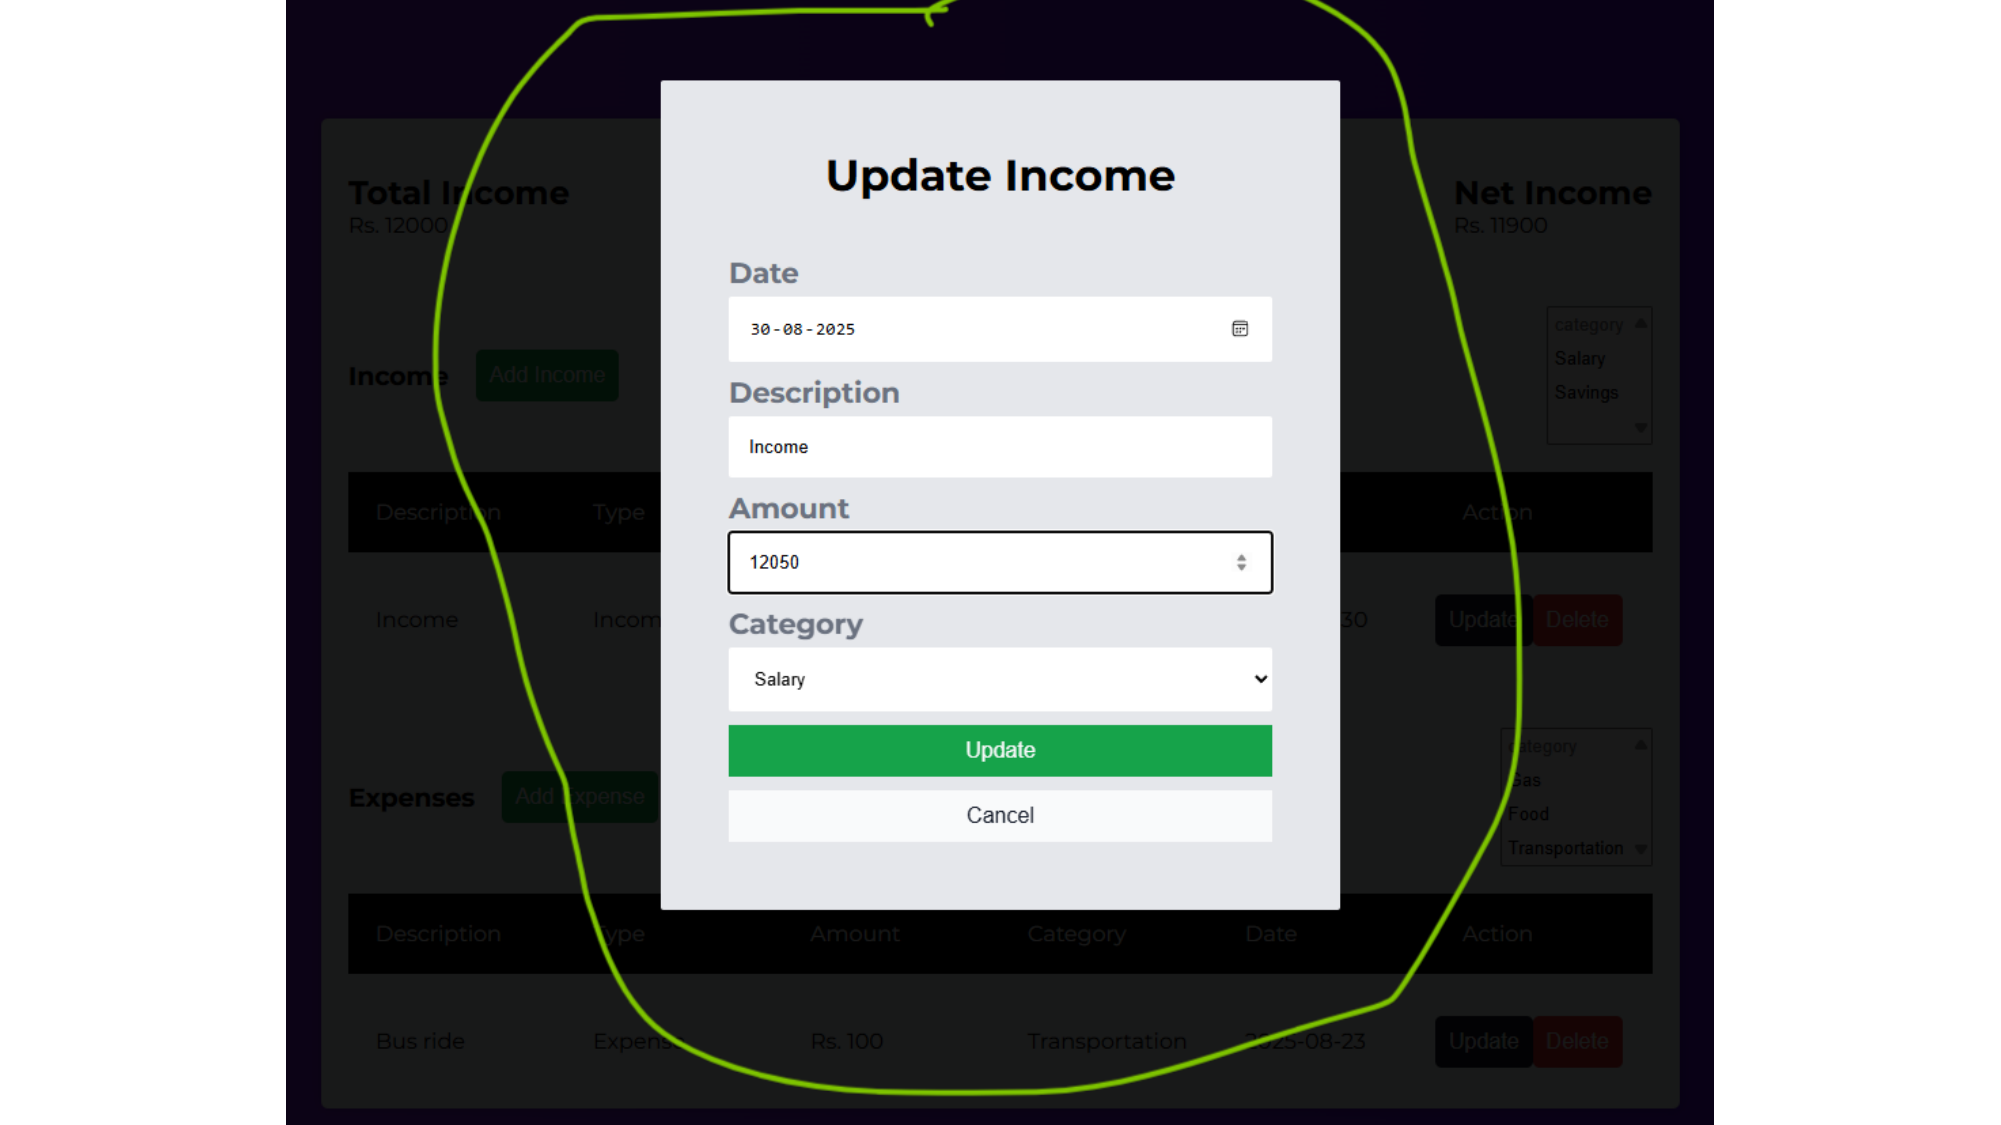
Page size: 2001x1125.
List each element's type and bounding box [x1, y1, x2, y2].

picture [285, 0, 1715, 1125]
